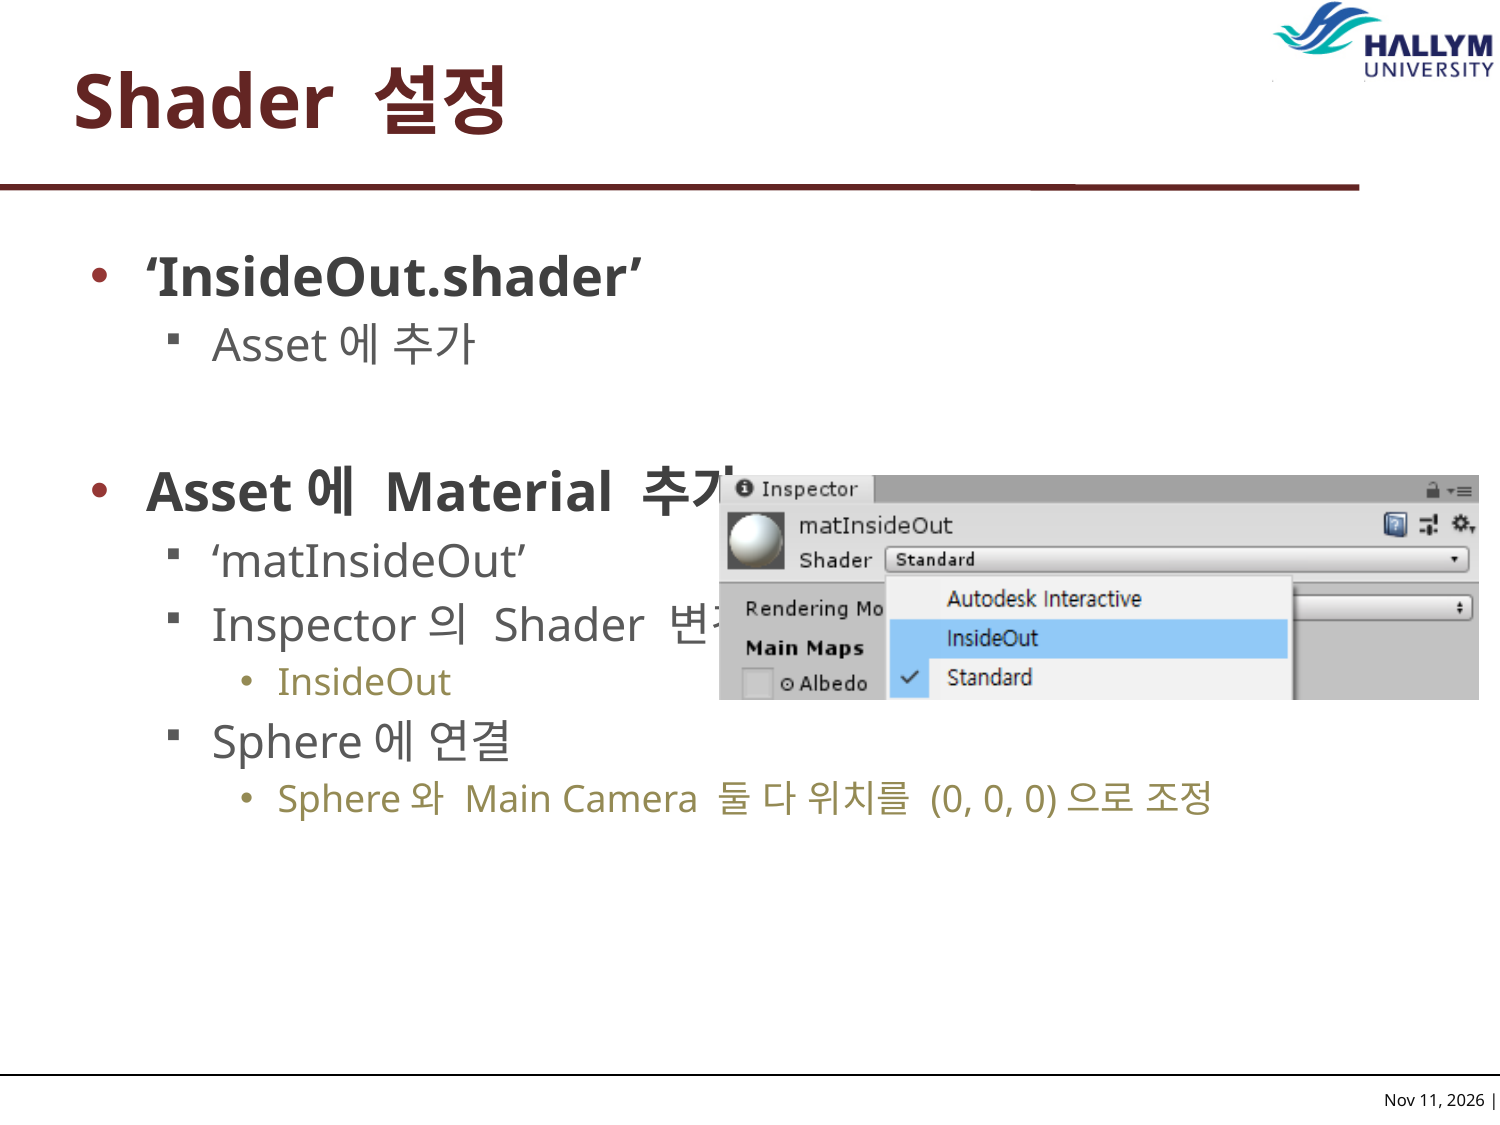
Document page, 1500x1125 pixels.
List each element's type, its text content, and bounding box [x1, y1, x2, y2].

picture [719, 475, 1479, 701]
title Shader 설정 [44, 33, 1395, 164]
list ‘InsideOut.shader’ Asset에 추가 Asset에 Material 추가 ‘matInsideOut’ Inspector의 Shader 변경 InsideOut Sphere에 연결 Sphere와 Main Camera 둘 다 위치를 (0, 0, 0)으로 조정 [75, 234, 1425, 1032]
picture [1269, 0, 1500, 82]
